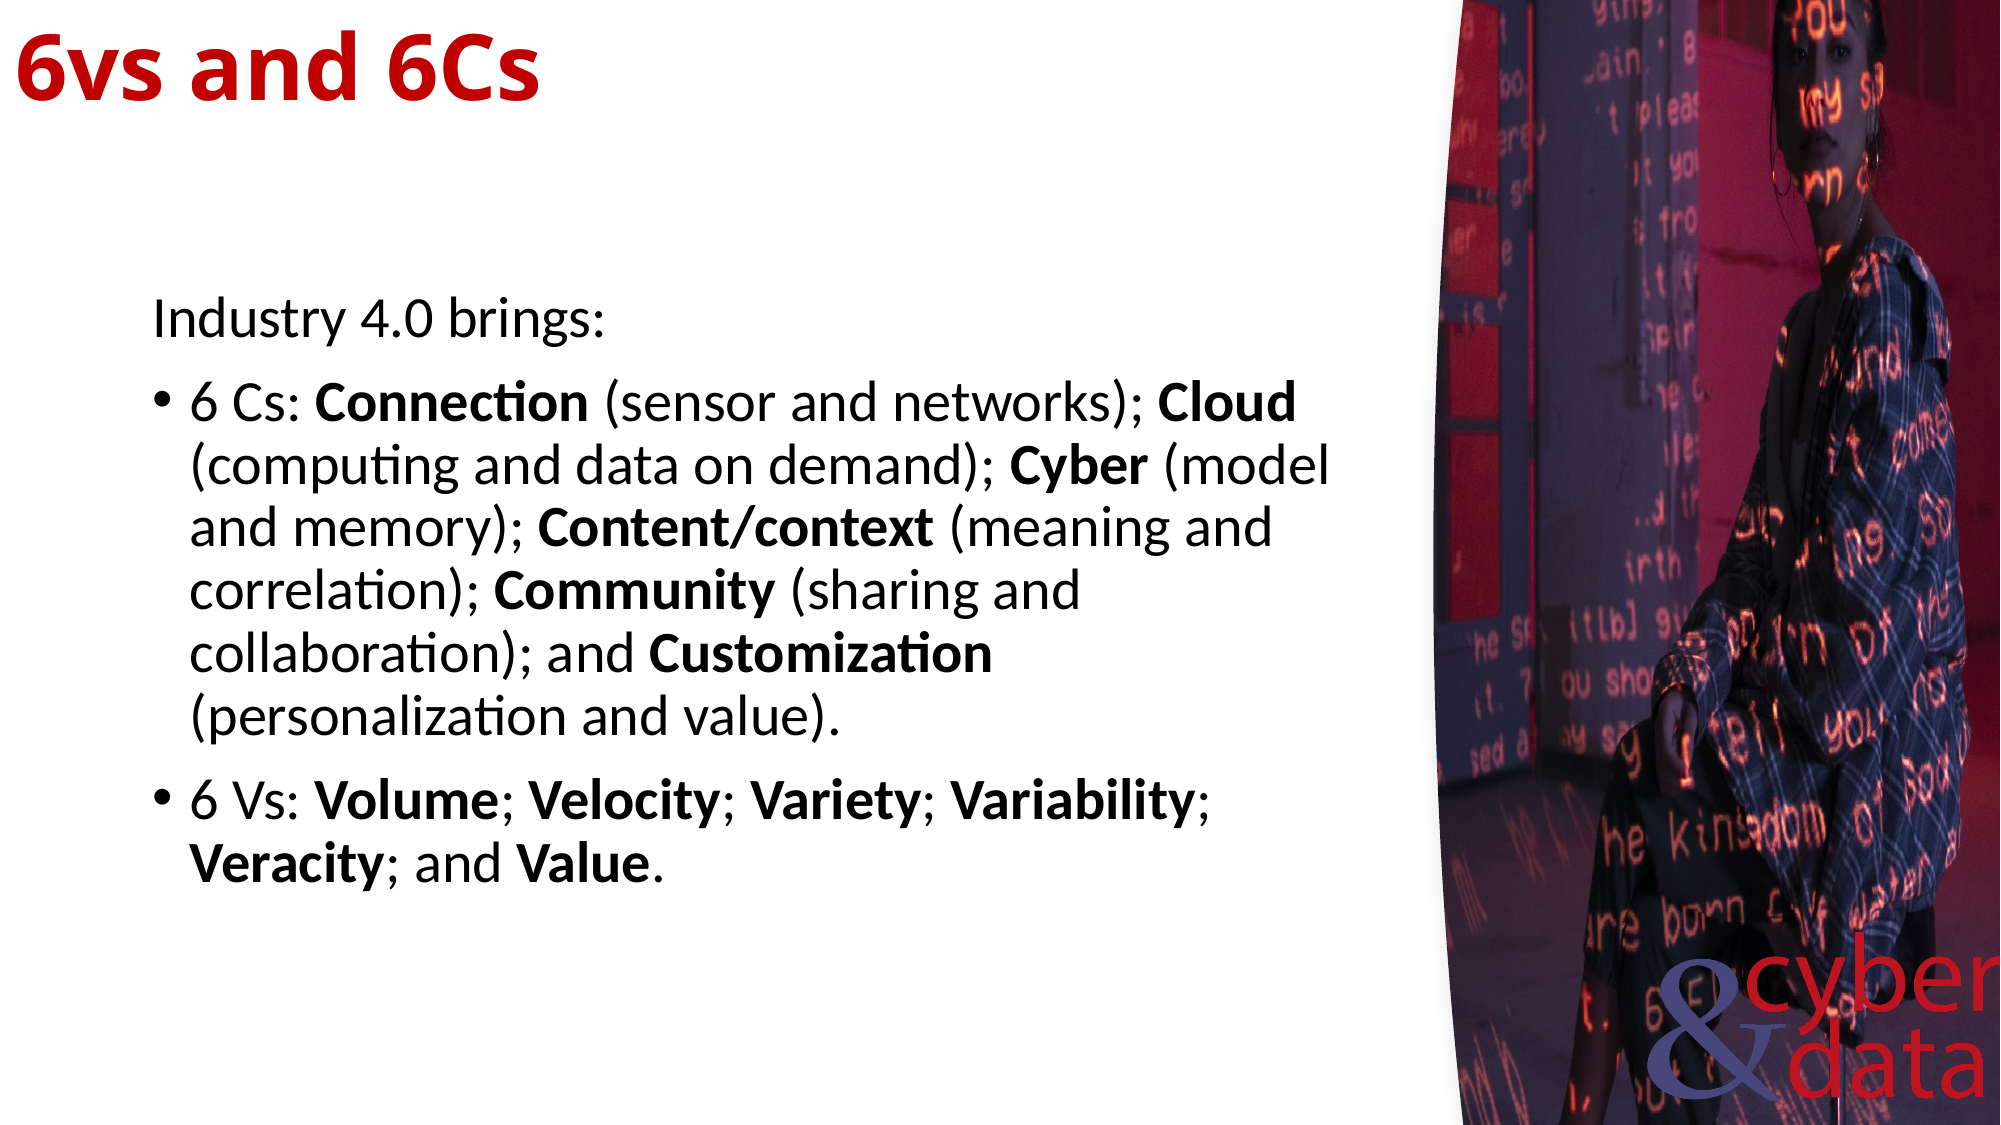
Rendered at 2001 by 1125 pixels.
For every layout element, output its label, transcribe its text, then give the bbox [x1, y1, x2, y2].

text_box Industry 4.0 brings: 6 Cs: Connection (sensor and networks); Cloud (computing and data on demand); Cyber (model and memory); Content/context (meaning and correlation); Community (sharing and collaboration); and Customization (personalization and value). 6 Vs: Volume; Velocity; Variety; Variability; Veracity; and Value. [137, 189, 1377, 903]
picture [1433, 0, 2000, 1125]
title 6vs and 6Cs [0, 0, 1433, 143]
